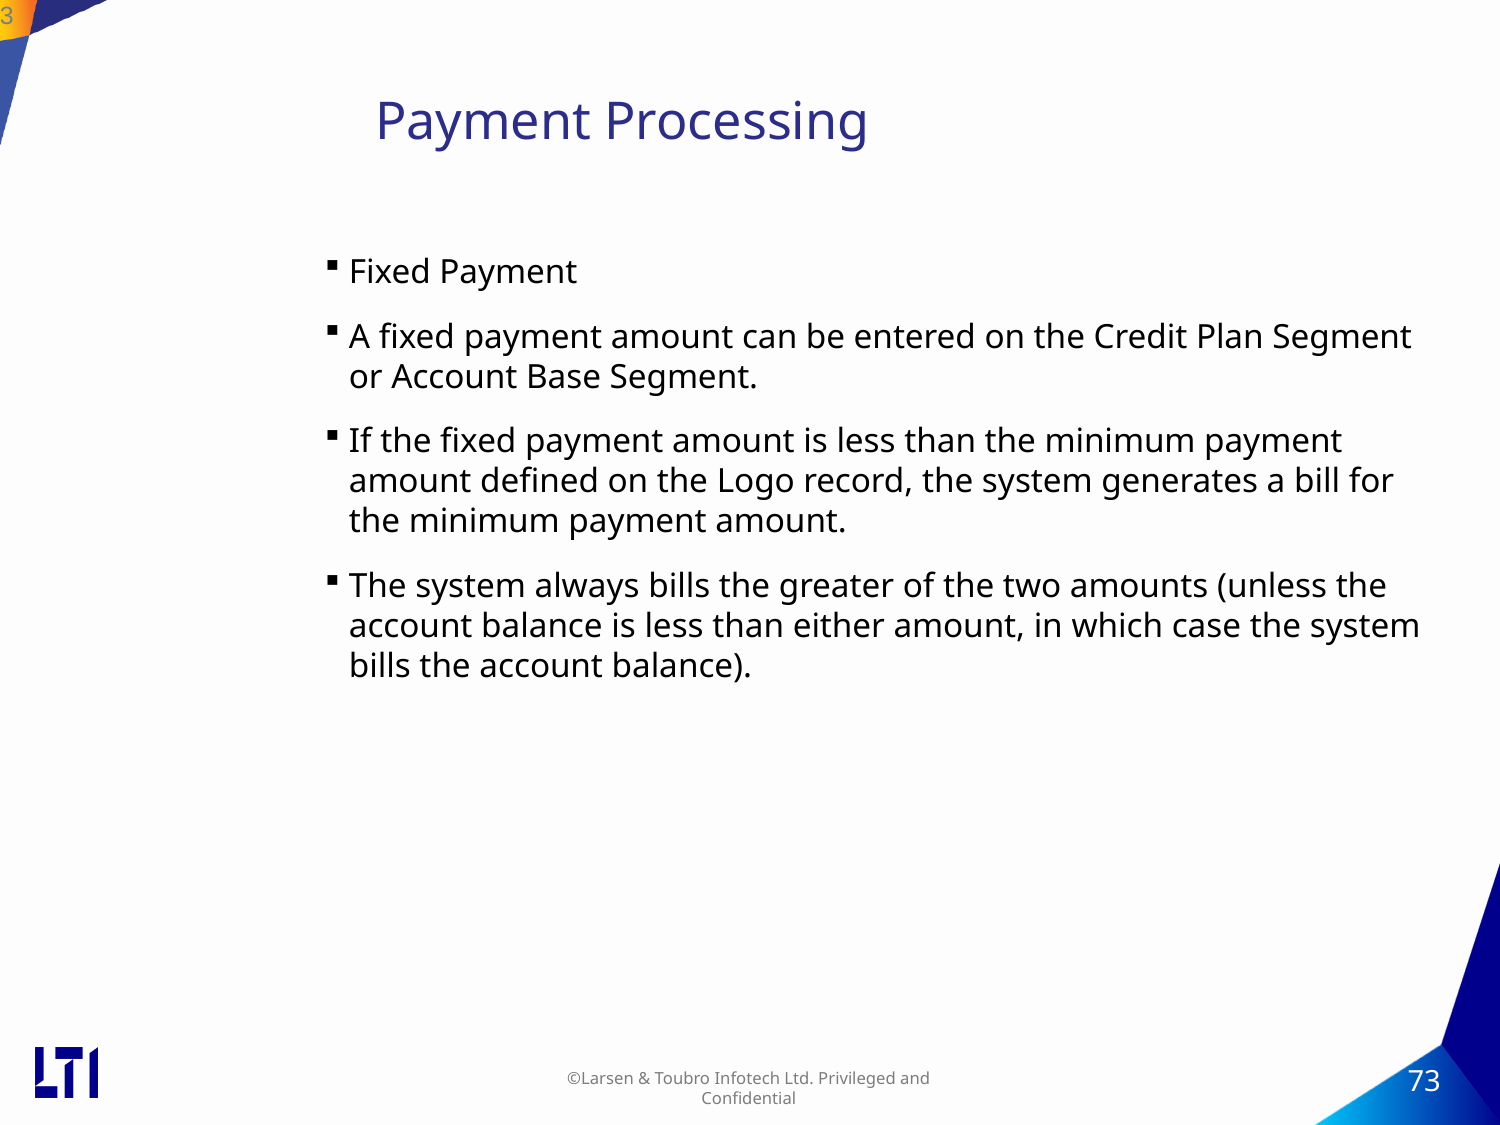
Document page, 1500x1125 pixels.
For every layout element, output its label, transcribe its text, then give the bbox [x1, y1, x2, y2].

picture [35, 1047, 98, 1098]
title Payment Processing [375, 24, 1388, 213]
list Fixed Payment A fixed payment amount can be entered on the Credit Plan Segment or Account Base Segment. If the fixed payment amount is less than the minimum payment amount defined on the Logo record, the system generates a bill for the minimum payment amount. The system always bills the greater of the two amounts (unless the account balance is less than either amount, in which case the system bills the account balance). [324, 249, 1450, 1013]
picture [1310, 854, 1500, 1125]
picture [0, 0, 110, 145]
